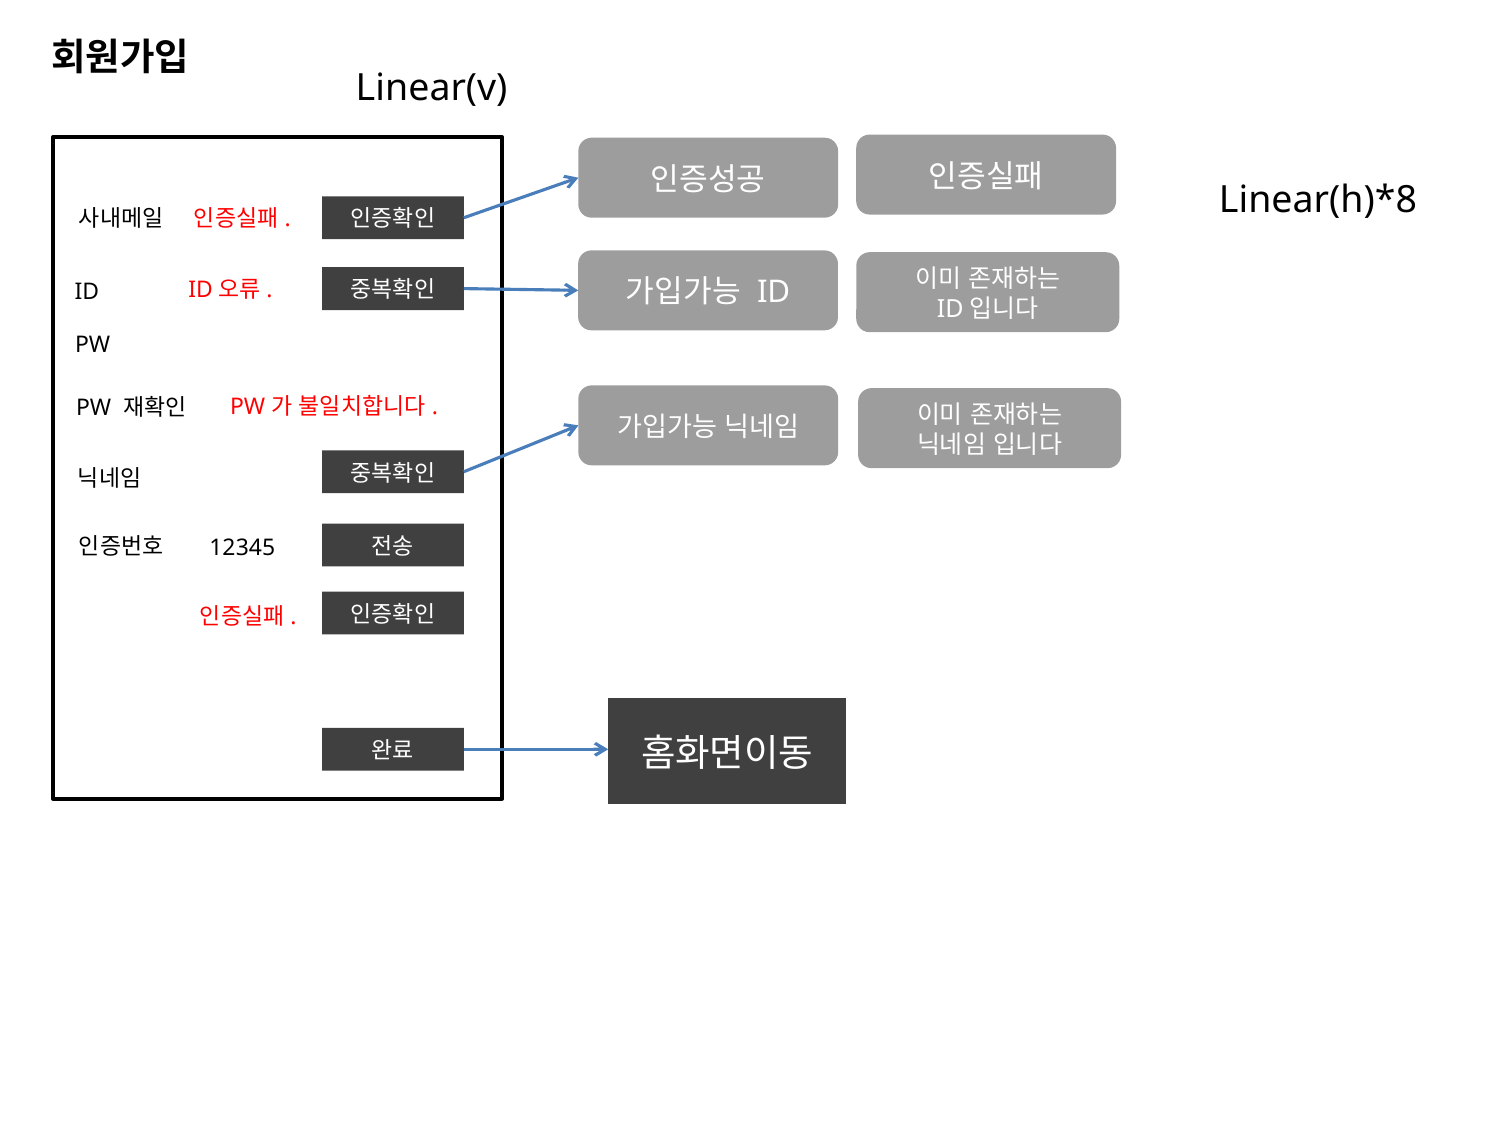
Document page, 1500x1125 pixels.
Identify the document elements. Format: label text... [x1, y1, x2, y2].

text_box 인증성공 [576, 135, 841, 220]
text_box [463, 177, 579, 218]
text_box 이미 존재하는 닉네임 입니다 [855, 386, 1124, 471]
text_box 인증실패 [854, 132, 1119, 217]
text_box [52, 136, 503, 799]
text_box Linear(h)*8 [1204, 167, 1432, 228]
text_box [463, 425, 579, 472]
text_box Linear(v) [340, 55, 523, 116]
text_box 회원가입 [36, 25, 205, 86]
text_box 가입가능 ID [575, 248, 841, 333]
text_box 가입가능 닉네임 [576, 383, 841, 468]
text_box 이미 존재하는 ID입니다 [854, 250, 1122, 335]
text_box 홈화면이동 [606, 696, 848, 806]
